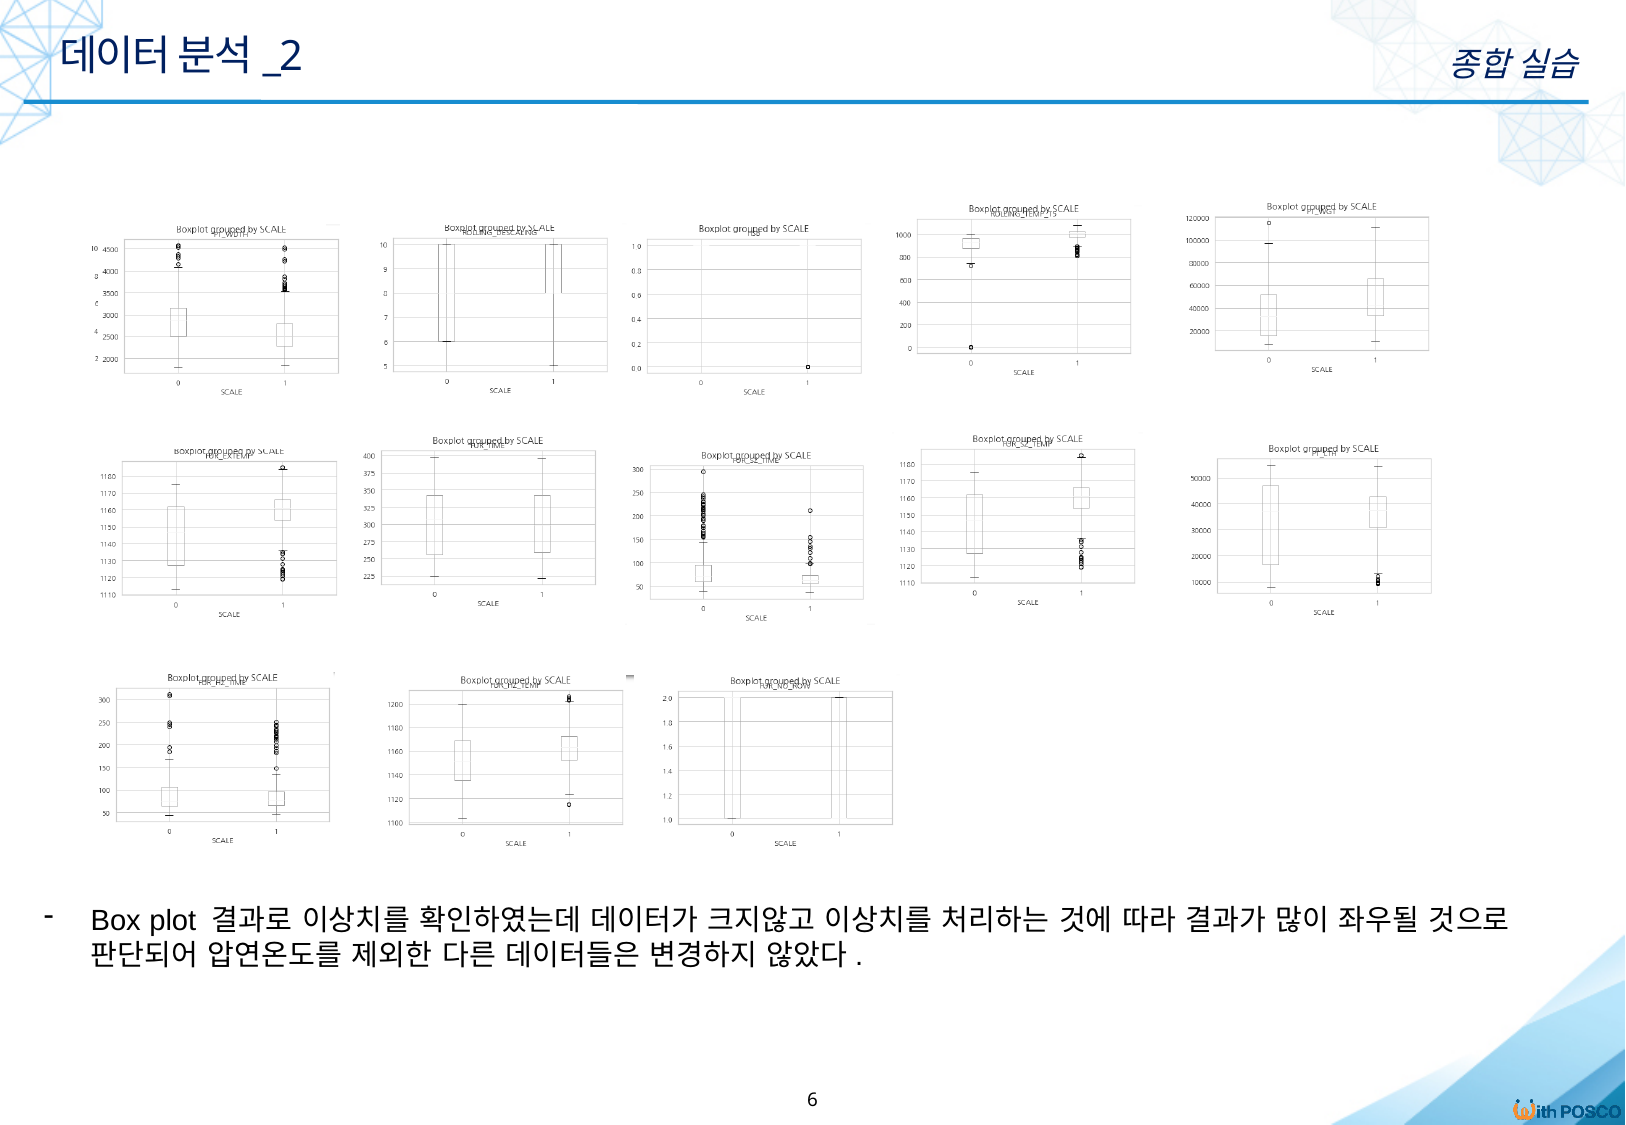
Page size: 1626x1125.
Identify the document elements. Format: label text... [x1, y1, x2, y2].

picture [0, 0, 1625, 1125]
list Box plot 결과로 이상치를 확인하였는데 데이터가 크지않고 이상치를 처리하는 것에 따라 결과가 많이 좌우될 것으로 판단되어 압연온도를 제외한 다른 데이터들은 변경하지 않았다. [28, 893, 1545, 1044]
text_box 데이터 분석_2 [44, 21, 1321, 87]
text_box 종합 실습 [1321, 35, 1594, 81]
